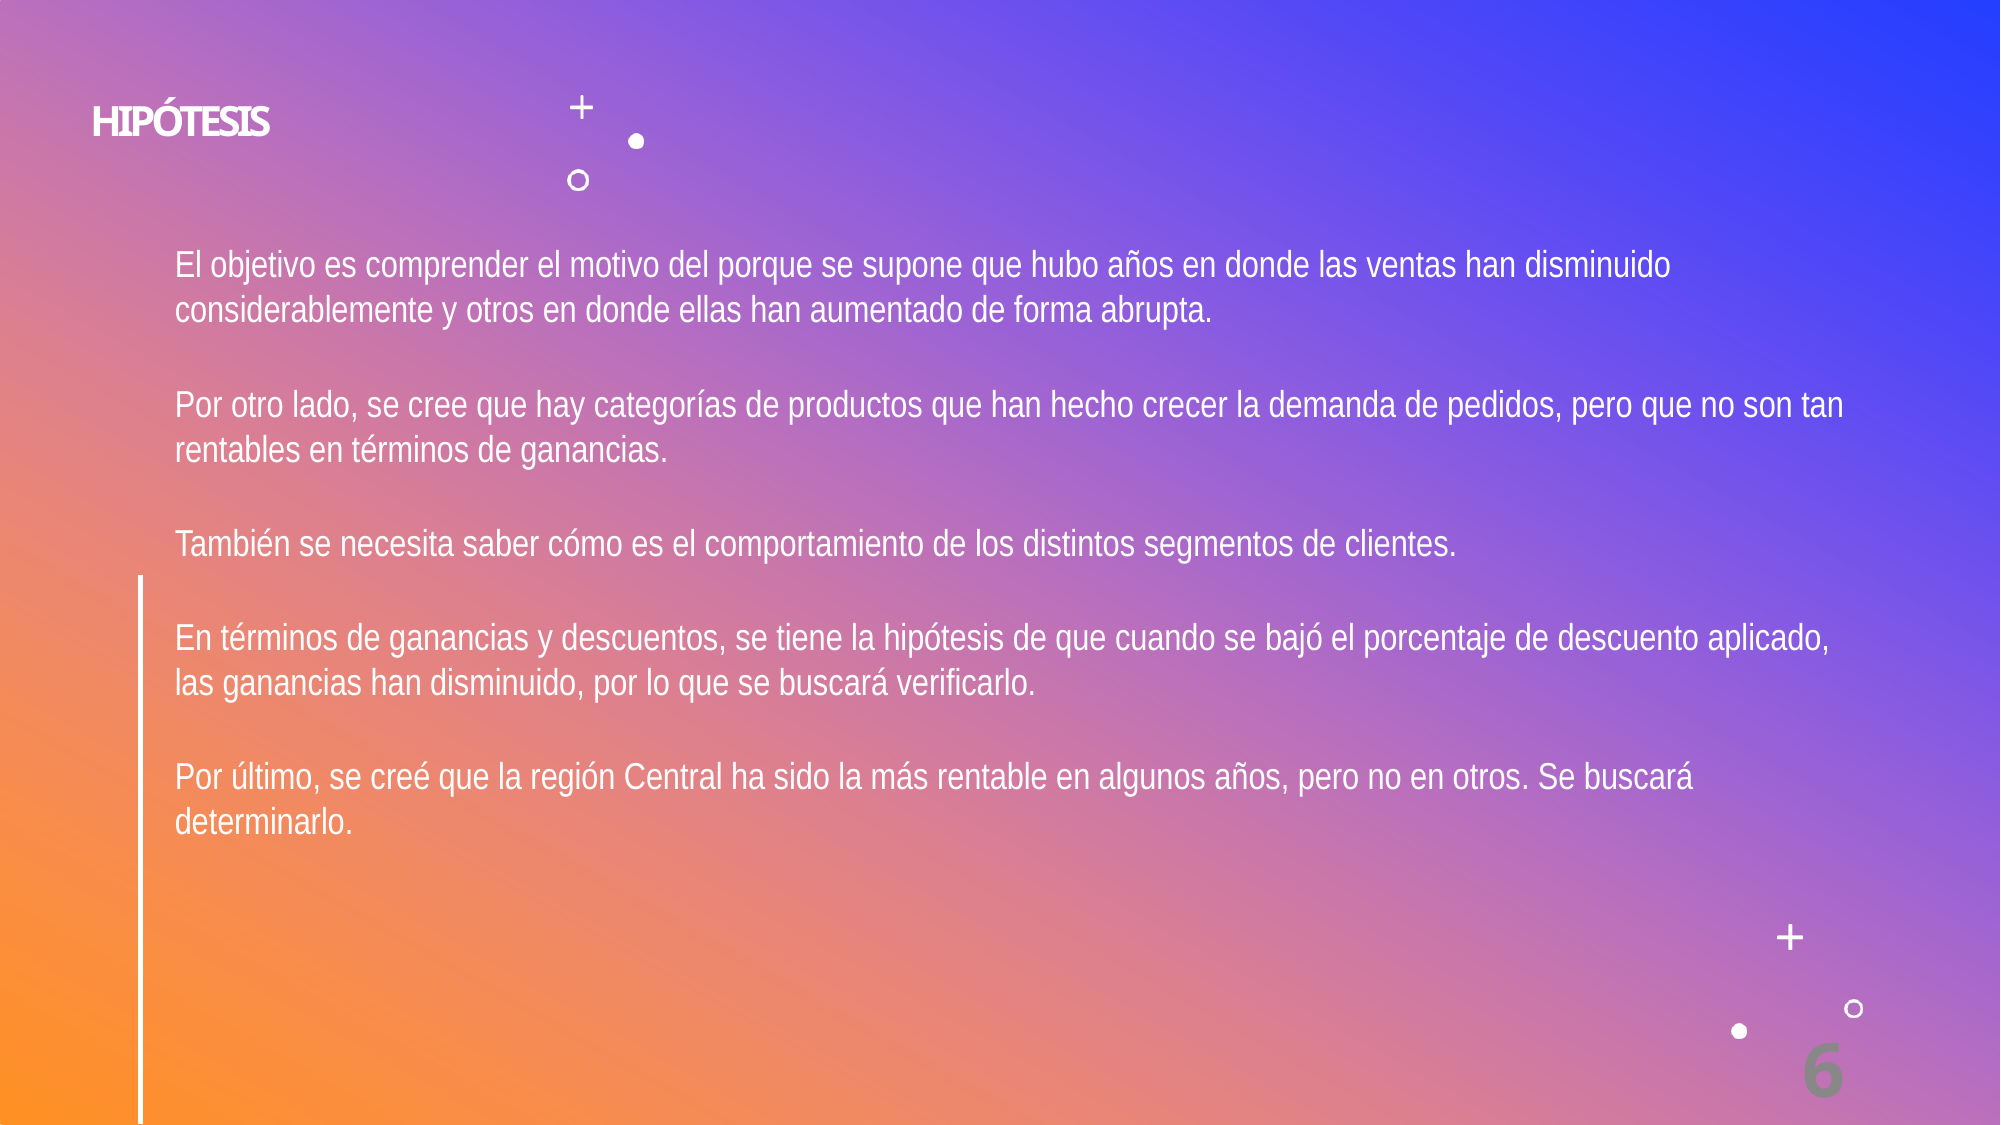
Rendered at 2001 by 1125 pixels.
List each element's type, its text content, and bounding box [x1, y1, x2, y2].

picture [0, 0, 2000, 1125]
slide_number 6 [1796, 1019, 1854, 1125]
title HIPÓTESIS [87, 93, 556, 284]
text_box El objetivo es comprender el motivo del porque se supone que hubo años en donde las ventas han disminuido considerablemente y otros en donde ellas han aumentado de forma abrupta. Por otro lado, se cree que hay categorías de productos que han hecho crecer la demanda de pedidos, pero que no son tan rentables en términos de ganancias. También se necesita saber cómo es el comportamiento de los distintos segmentos de clientes. En términos de ganancias y descuentos, se tiene la hipótesis de que cuando se bajó el porcentaje de descuento aplicado, las ganancias han disminuido, por lo que se buscará verificarlo. Por último, se creé que la región Central ha sido la más rentable en algunos años, pero no en otros. Se buscará determinarlo. [172, 238, 1847, 889]
